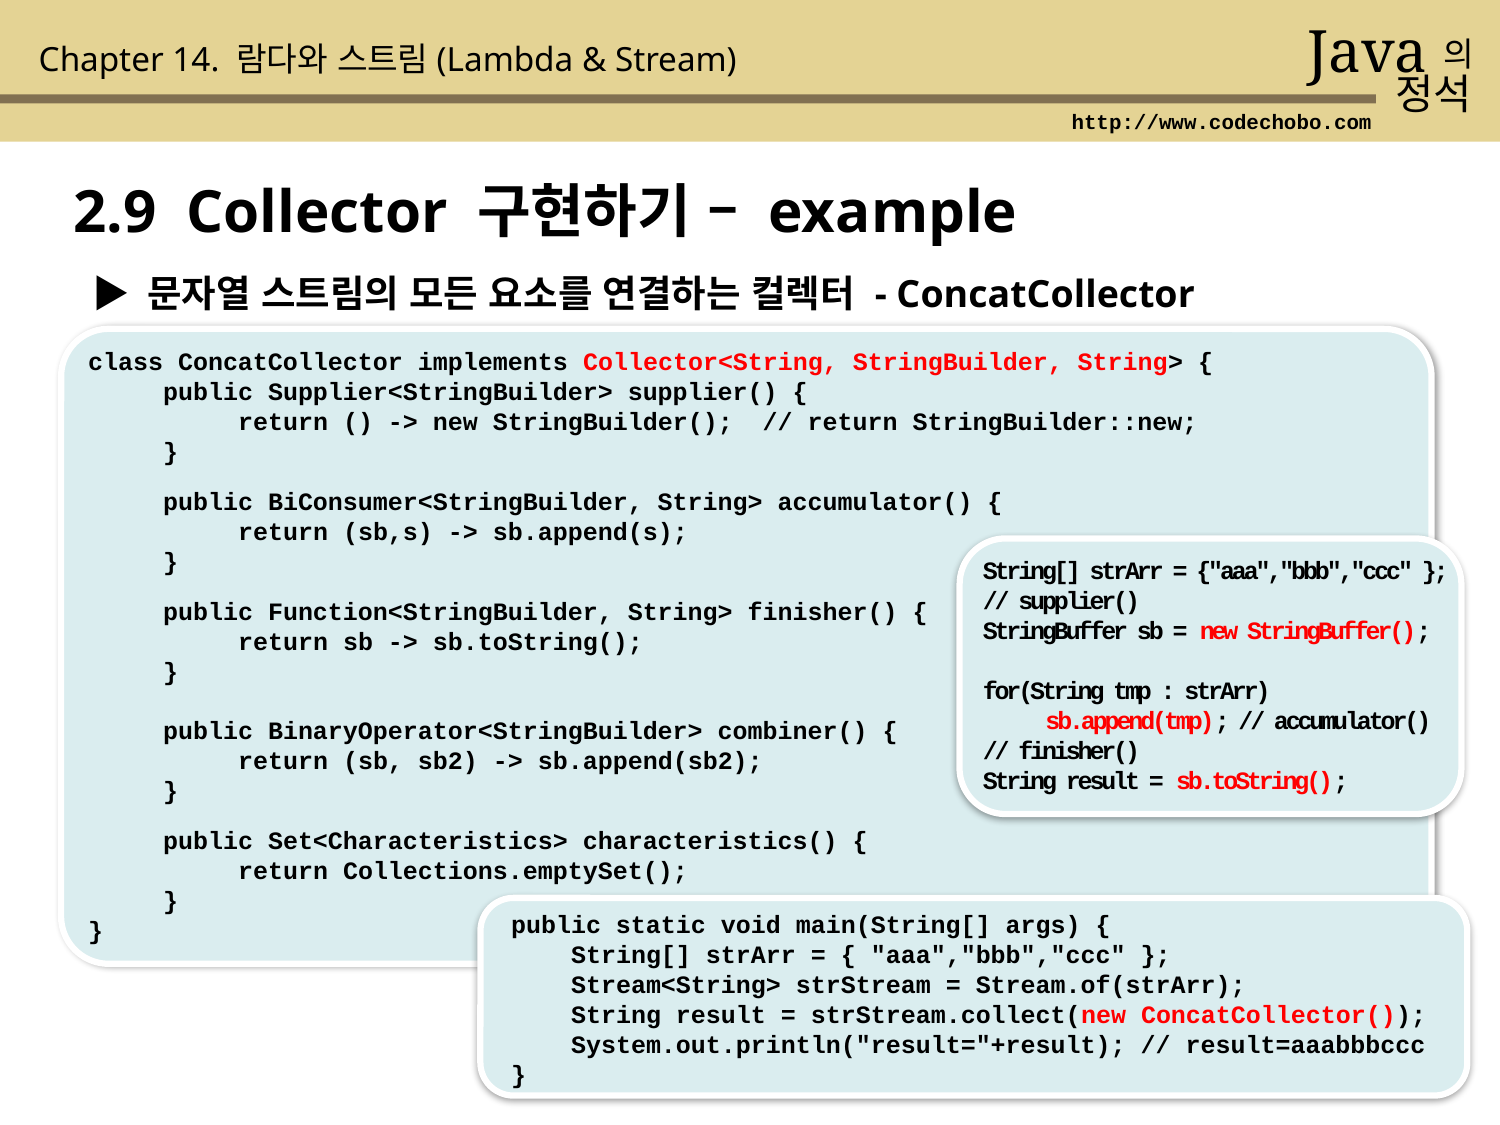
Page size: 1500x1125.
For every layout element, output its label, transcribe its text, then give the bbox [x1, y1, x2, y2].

text_box Chapter 14. 람다와 스트림(Lambda & Stream) [23, 30, 957, 86]
text_box ▶ 문자열 스트림의 모든 요소를 연결하는 컬렉터 - ConcatCollector [77, 262, 1489, 323]
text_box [480, 897, 1493, 1096]
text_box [60, 328, 1457, 964]
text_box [959, 538, 1475, 815]
text_box [1388, 134, 1500, 142]
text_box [1292, 6, 1500, 126]
text_box [0, 104, 1056, 142]
text_box 2.9 Collector 구현하기 – example [58, 166, 1465, 252]
text_box [0, 0, 1500, 94]
text_box [0, 94, 1287, 104]
text_box http://www.codechobo.com [1056, 101, 1388, 142]
